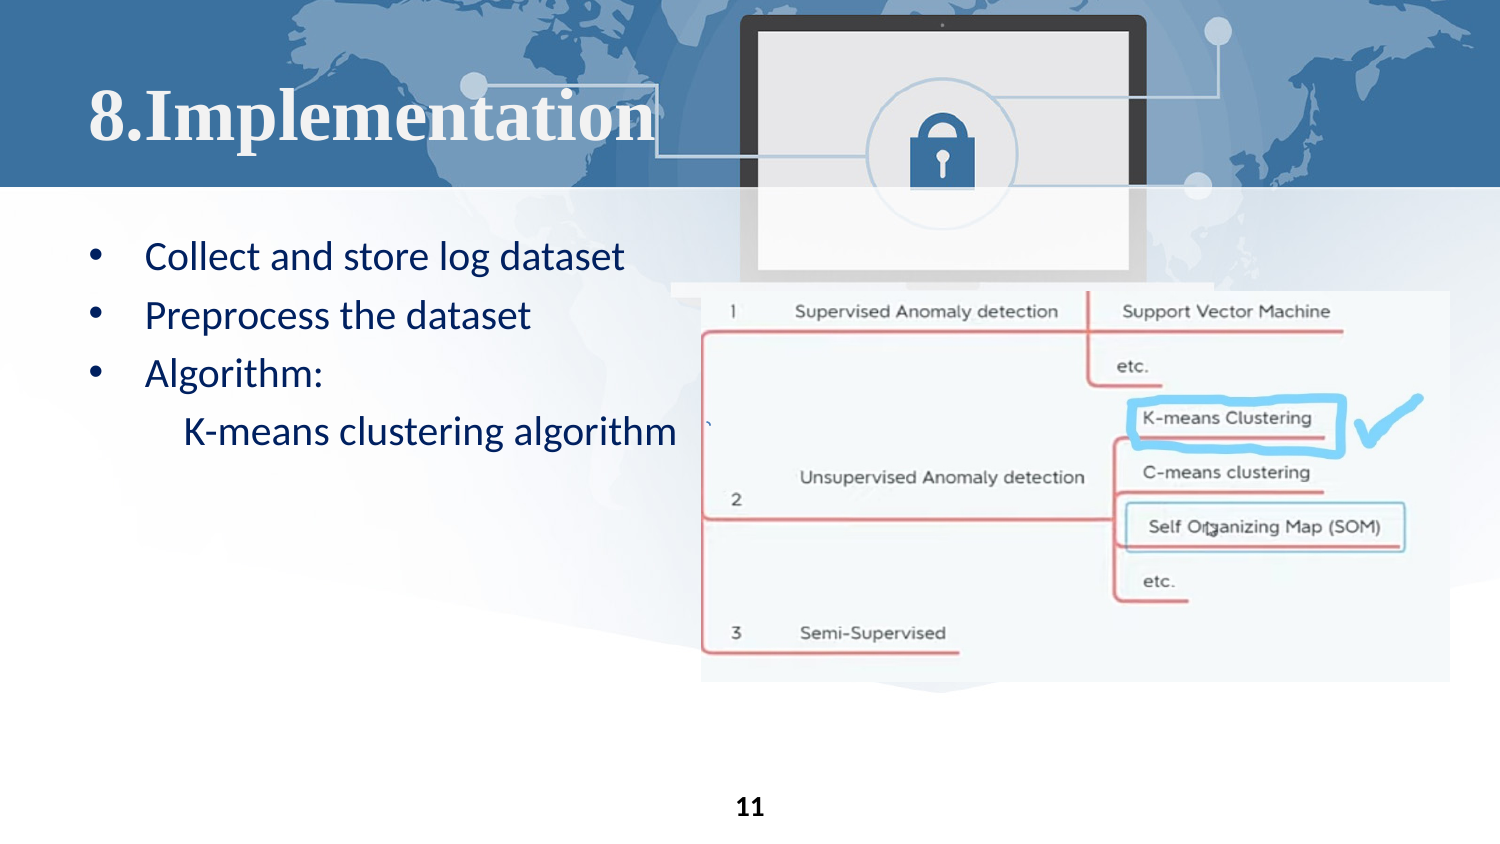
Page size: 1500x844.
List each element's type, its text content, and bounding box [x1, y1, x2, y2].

text_box 8.Implementation [73, 57, 948, 163]
picture [0, 0, 1500, 844]
footer 11 [512, 782, 988, 827]
list Collect and store log dataset Preprocess the dataset Algorithm: K-means clustering algorithm [73, 221, 1427, 773]
title [73, 46, 1427, 193]
